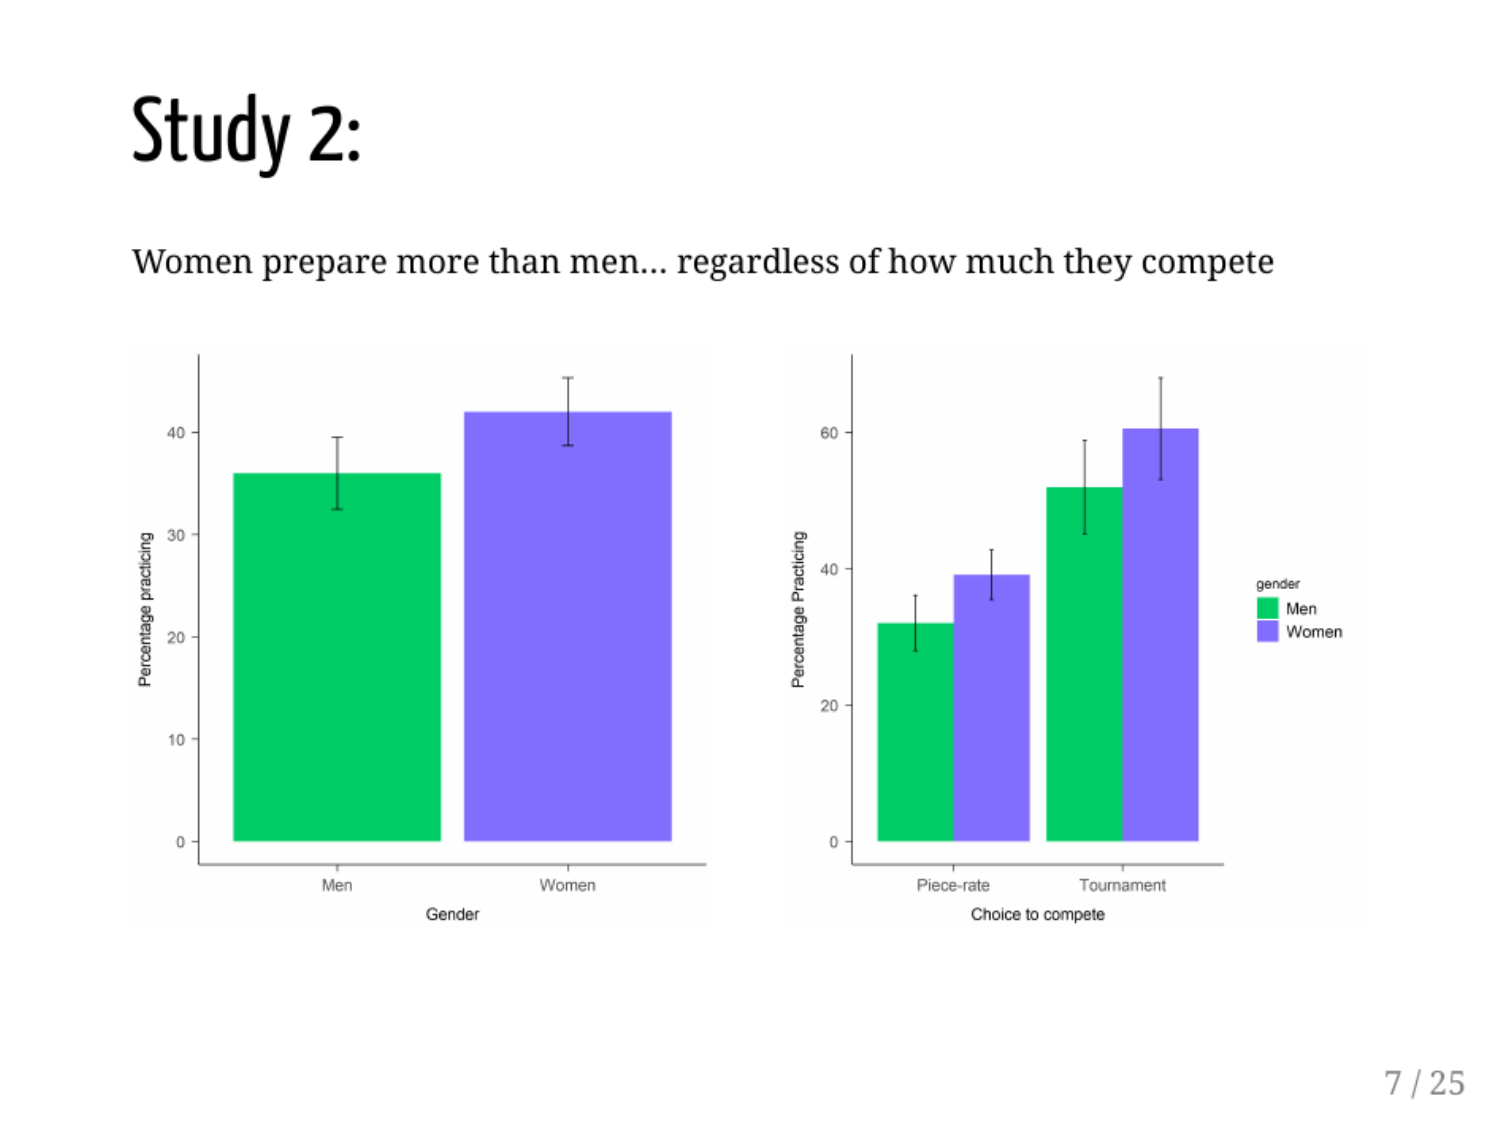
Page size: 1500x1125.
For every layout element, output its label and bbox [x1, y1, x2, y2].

list [0, 0, 1500, 1125]
